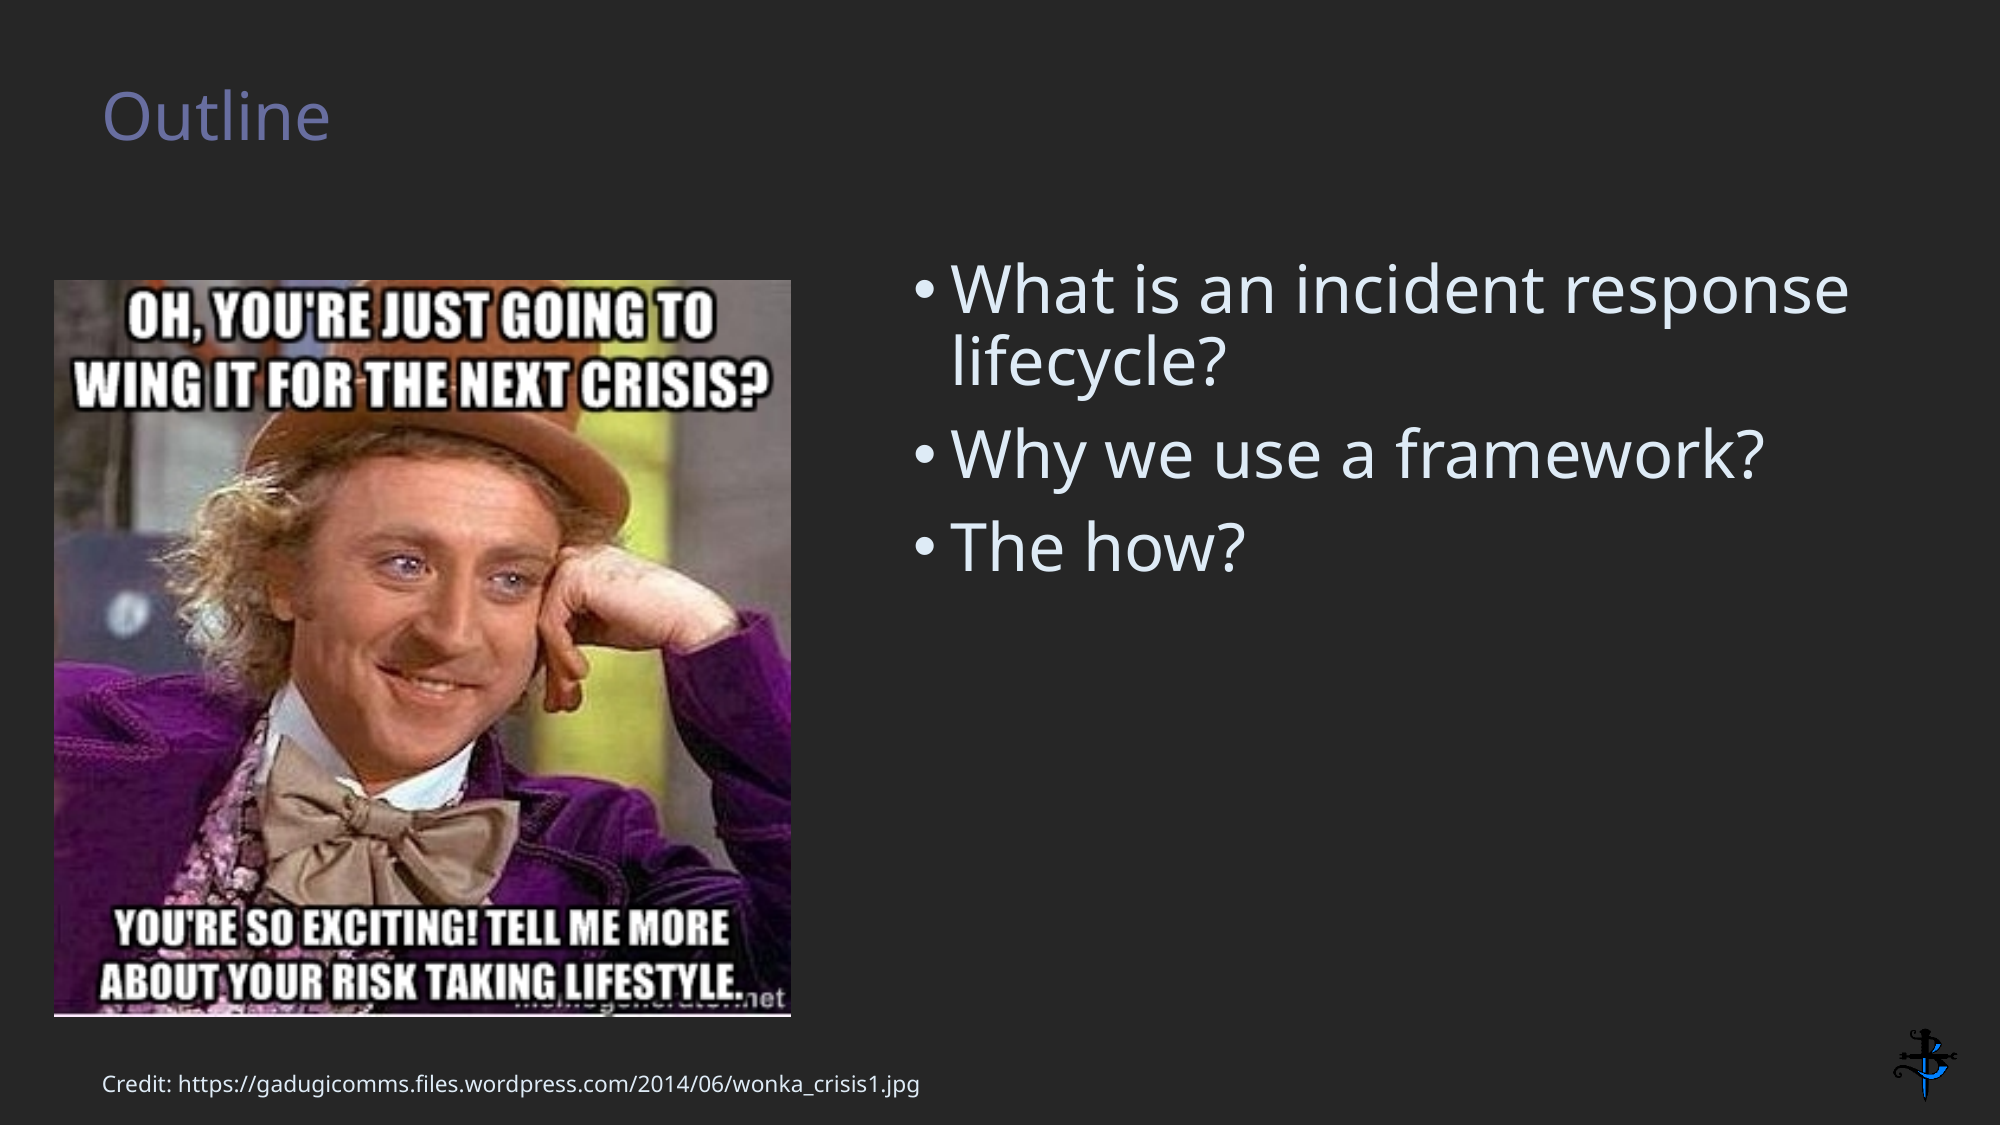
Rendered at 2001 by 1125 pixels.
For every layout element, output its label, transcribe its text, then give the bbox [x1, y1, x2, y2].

title Outline [86, 59, 733, 162]
picture [54, 280, 791, 1017]
picture [1862, 1002, 1988, 1125]
text_box Credit: https://gadugicomms.files.wordpress.com/2014/06/wonka_crisis1.jpg [86, 1065, 1936, 1107]
list What is an incident response lifecycle? Why we use a framework? The how? [898, 248, 1911, 1049]
